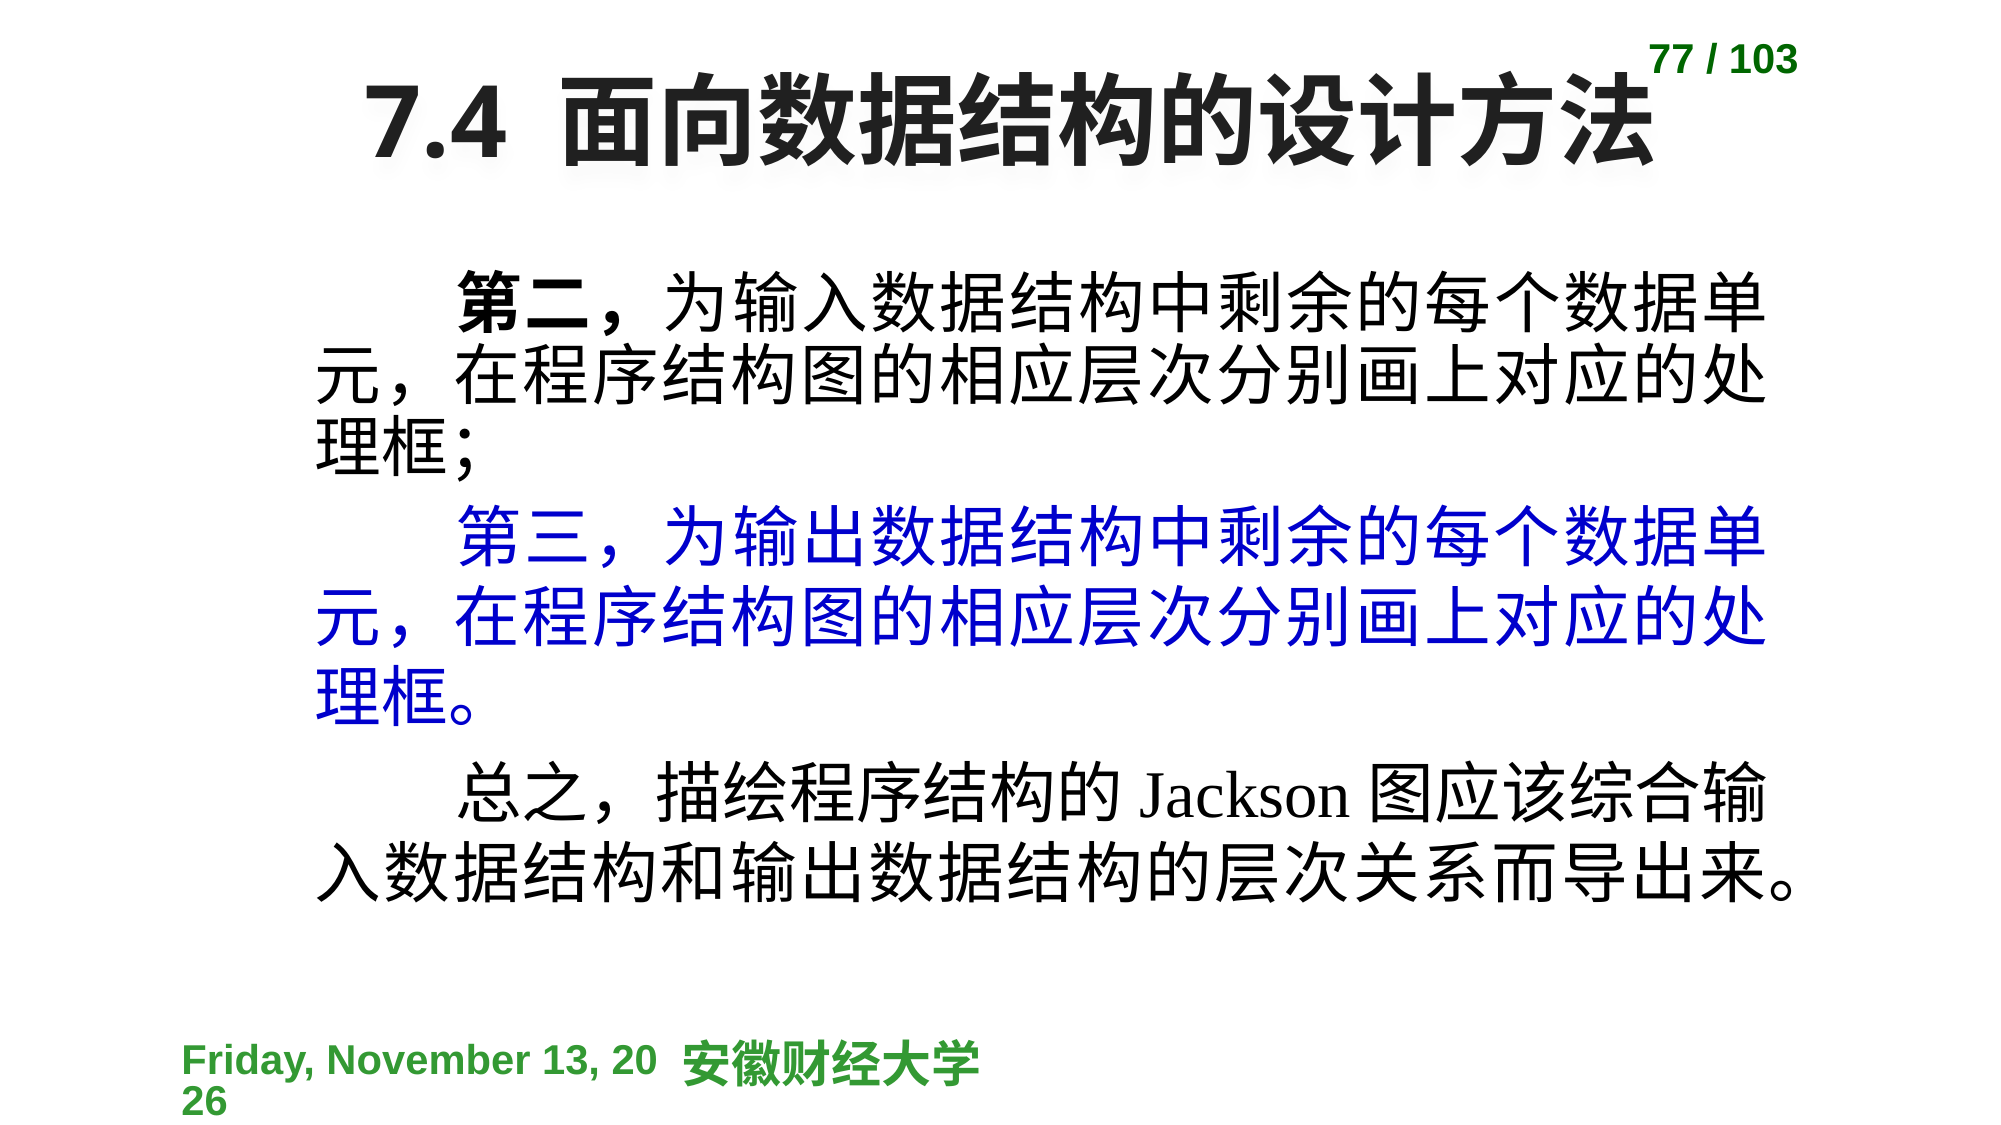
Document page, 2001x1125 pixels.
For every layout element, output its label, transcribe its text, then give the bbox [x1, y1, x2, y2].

text_box 第三，为输出数据结构中剩余的每个数据单元，在程序结构图的相应层次分别画上对应的处理框。 [299, 487, 1784, 743]
text_box 第二，为输入数据结构中剩余的每个数据单元，在程序结构图的相应层次分别画上对应的处理框； [299, 262, 1784, 487]
text_box 总之，描绘程序结构的Jackson图应该综合输入数据结构和输出数据结构的层次关系而导出来。 [299, 743, 1784, 919]
title 7.4 面向数据结构的设计方法 [88, 62, 1934, 188]
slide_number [166, 1025, 666, 1100]
footer 安徽财经大学 [666, 1025, 1384, 1100]
slide_number 77 / 103 [1633, 24, 1967, 100]
